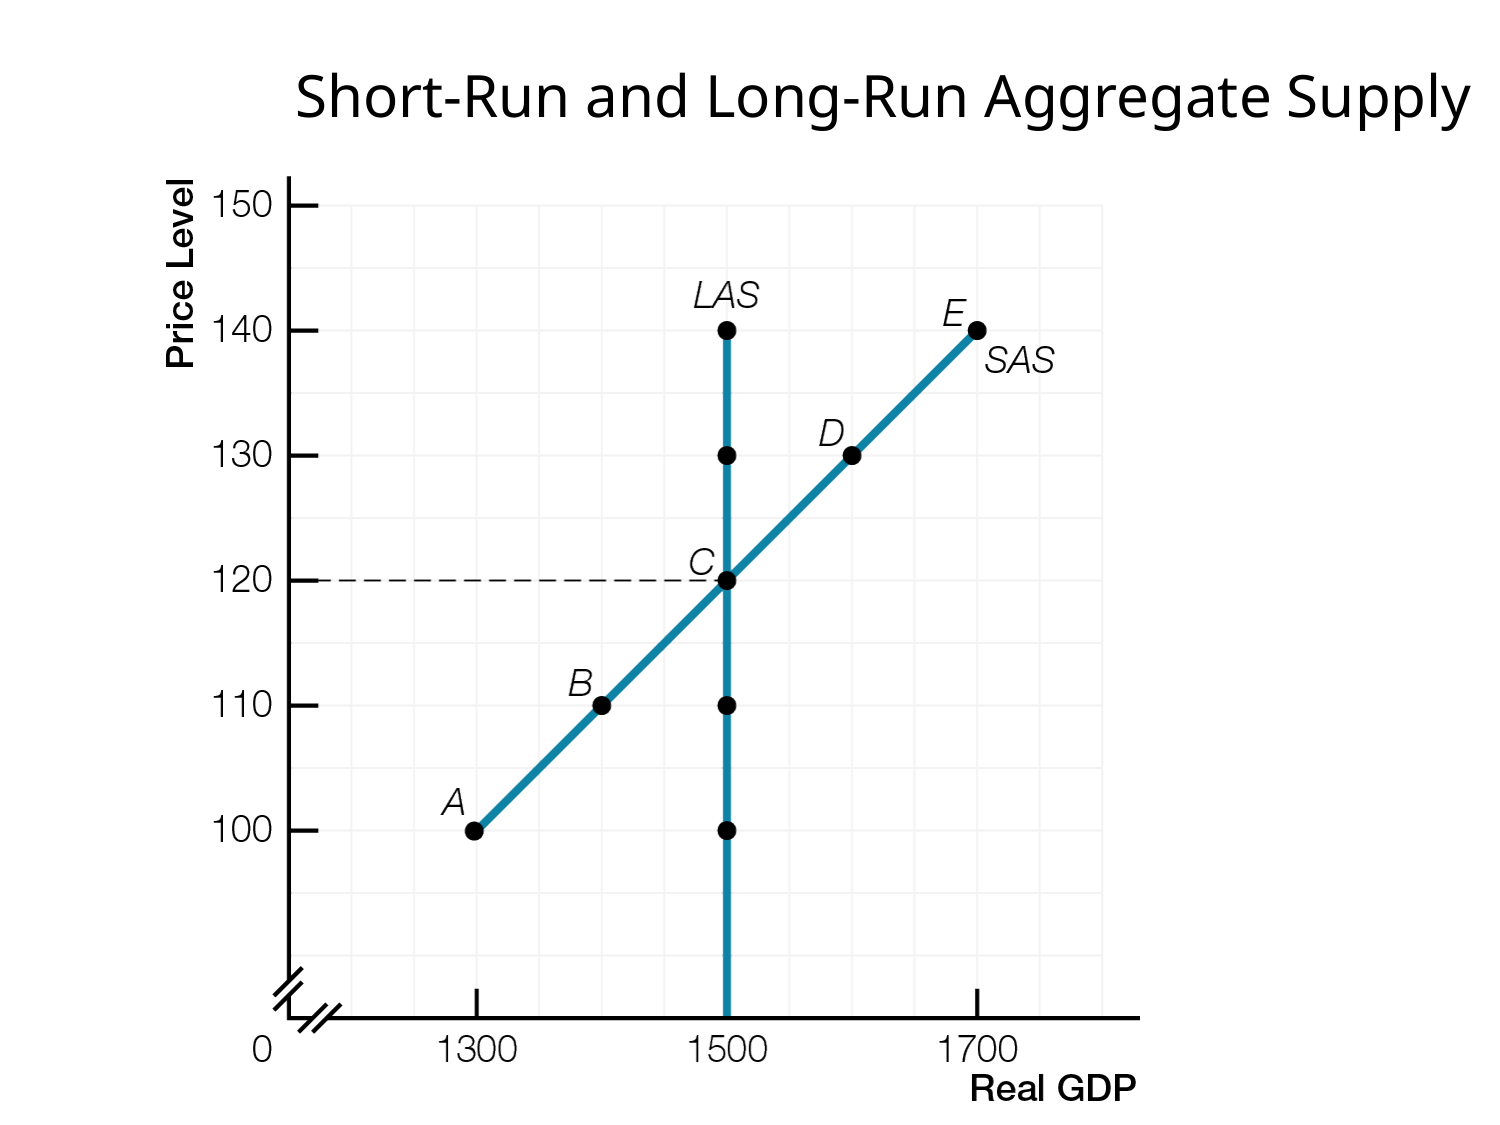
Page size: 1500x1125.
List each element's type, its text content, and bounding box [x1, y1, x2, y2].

picture [162, 167, 1148, 1110]
title Short-Run and Long-Run Aggregate Supply [280, 0, 1489, 188]
